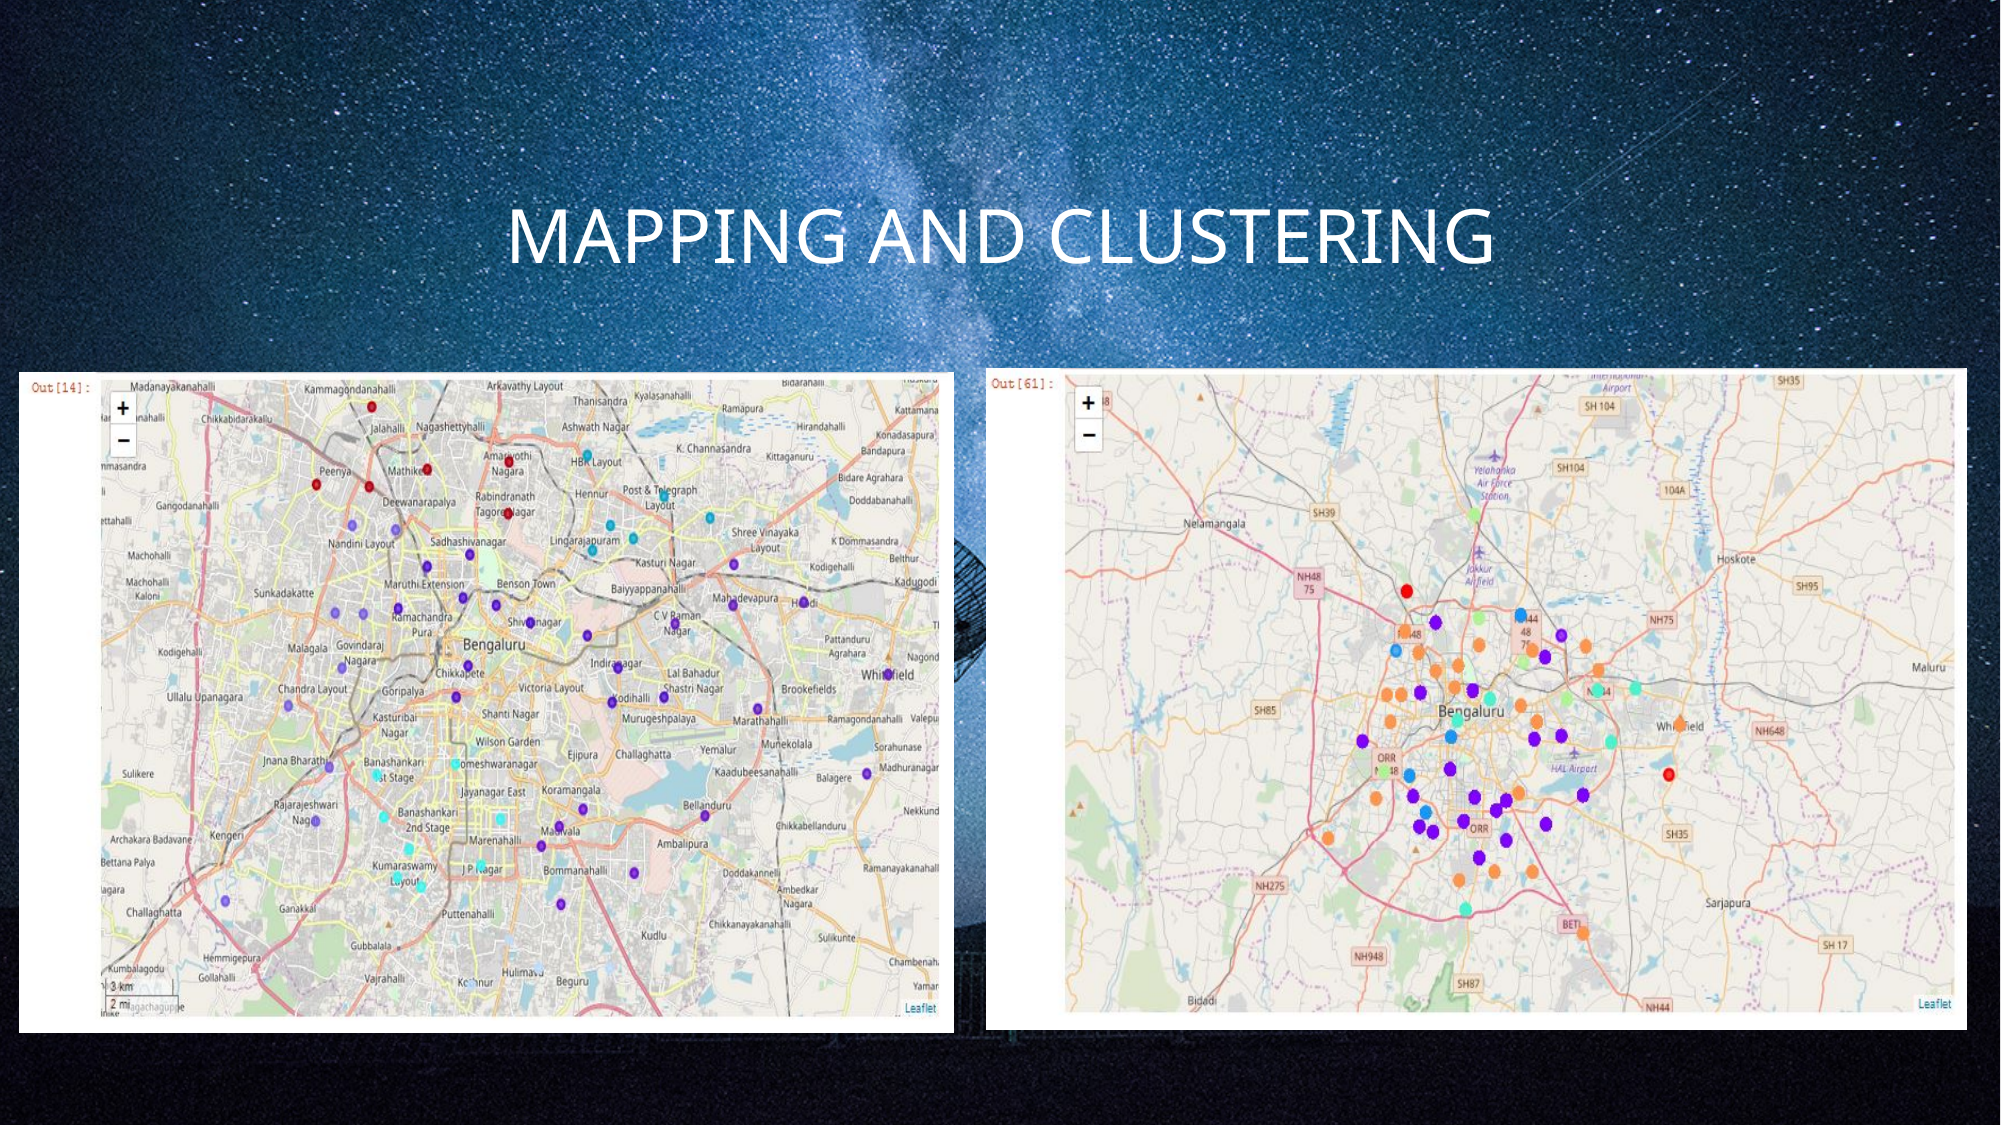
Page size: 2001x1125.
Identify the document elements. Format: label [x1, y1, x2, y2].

list [0, 0, 2000, 1125]
picture [19, 371, 954, 1034]
picture [986, 368, 1967, 1030]
